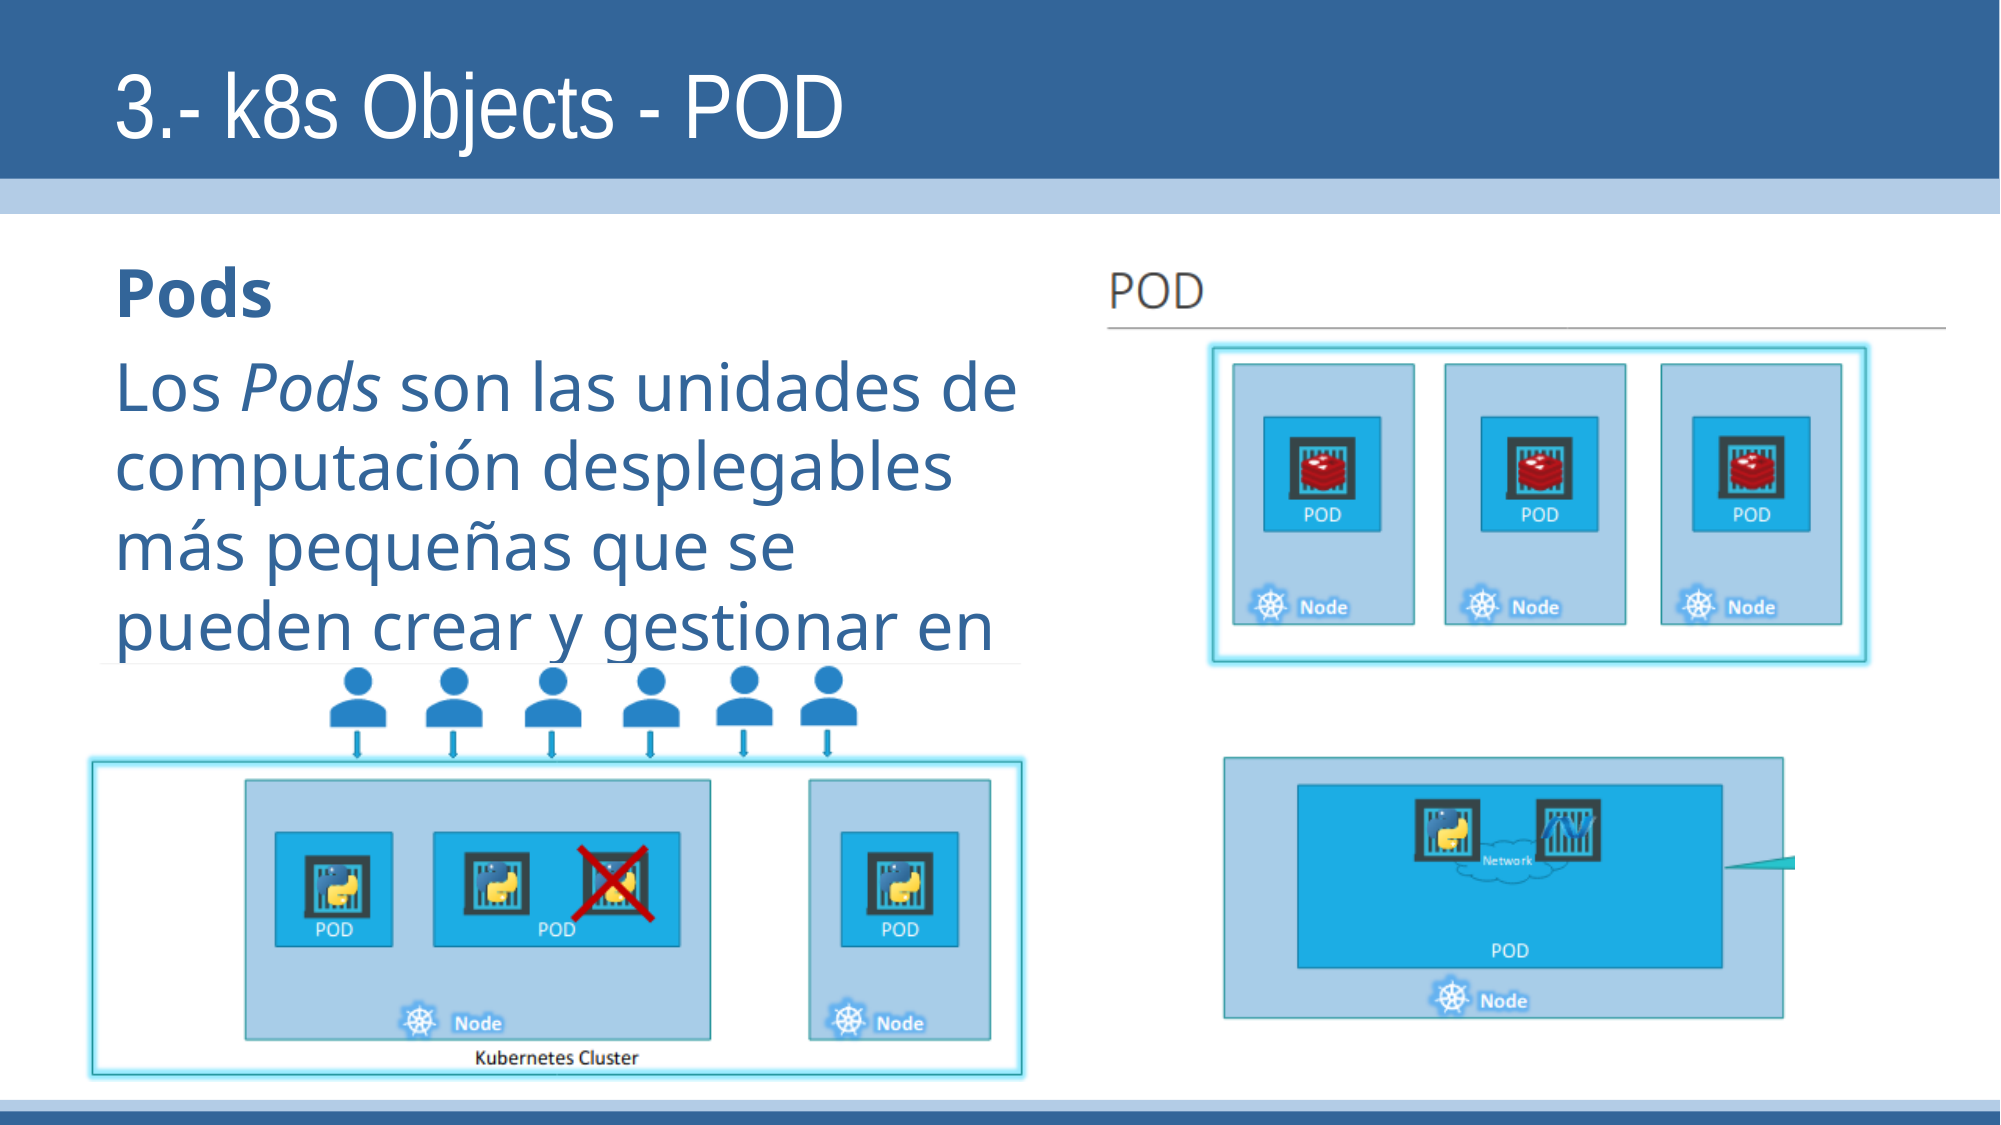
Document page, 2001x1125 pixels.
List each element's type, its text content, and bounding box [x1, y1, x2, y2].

title 3.- k8s Objects - POD [99, 42, 1914, 161]
picture [1101, 243, 1946, 691]
picture [81, 663, 1040, 1083]
picture [1213, 743, 1795, 1044]
list Pods Los Pods son las unidades de computación desplegables más pequeñas que se pueden crear y gestionar en Kubernetes. [99, 243, 1055, 664]
